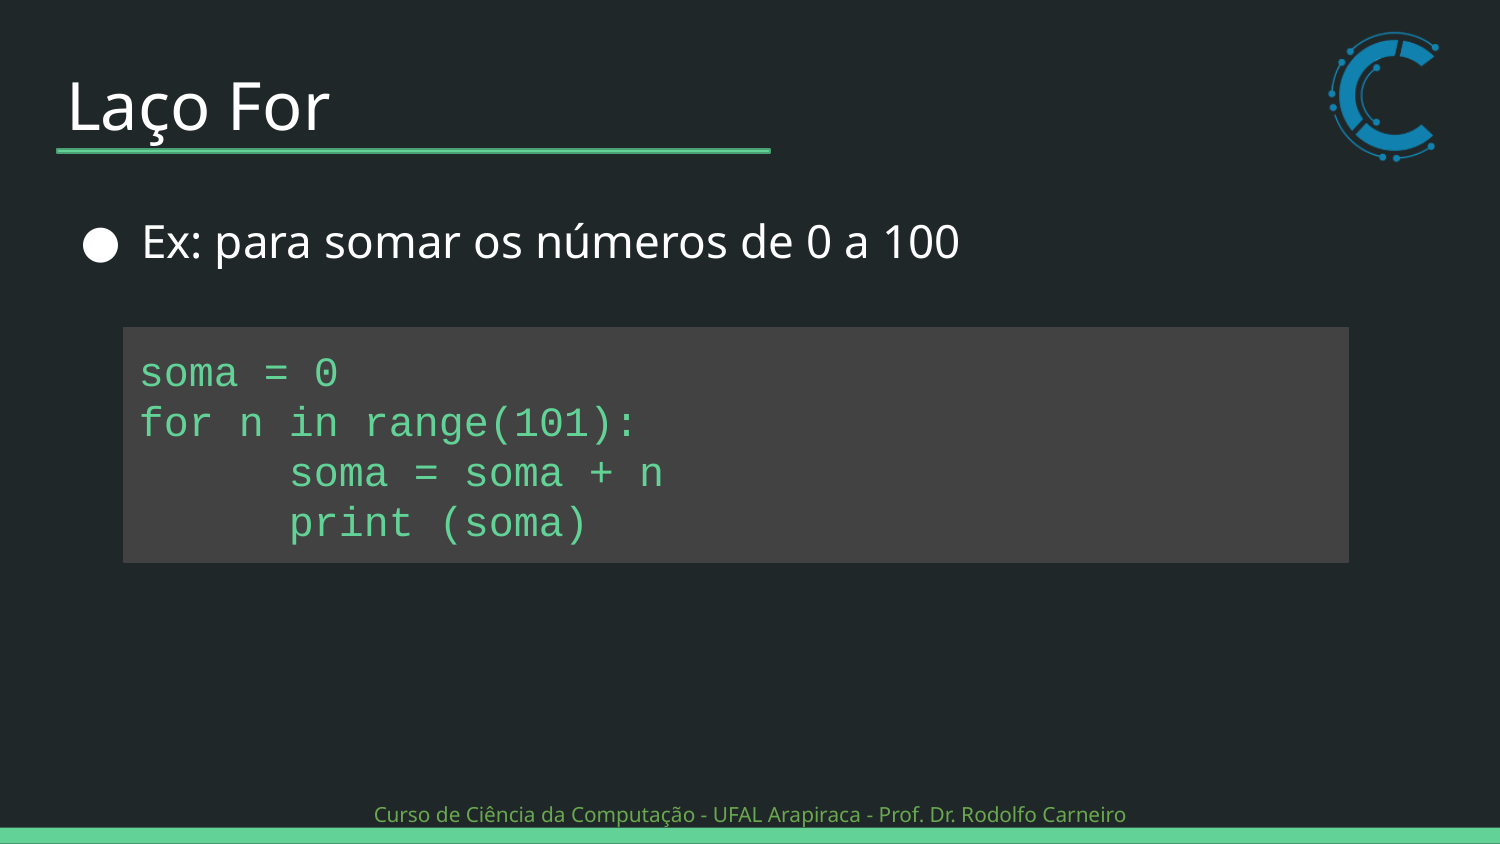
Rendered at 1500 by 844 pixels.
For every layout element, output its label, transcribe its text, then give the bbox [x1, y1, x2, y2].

text_box [57, 148, 770, 154]
title Laço For [51, 37, 1314, 147]
picture [1319, 25, 1450, 170]
text_box soma = 0 for n in range(101): soma = soma + n print (soma) [123, 327, 1348, 563]
list Ex: para somar os números de 0 a 100 [51, 189, 1449, 750]
text_box Curso de Ciência da Computação - UFAL Arapiraca - Prof. Dr. Rodolfo Carneiro [0, 789, 1500, 840]
